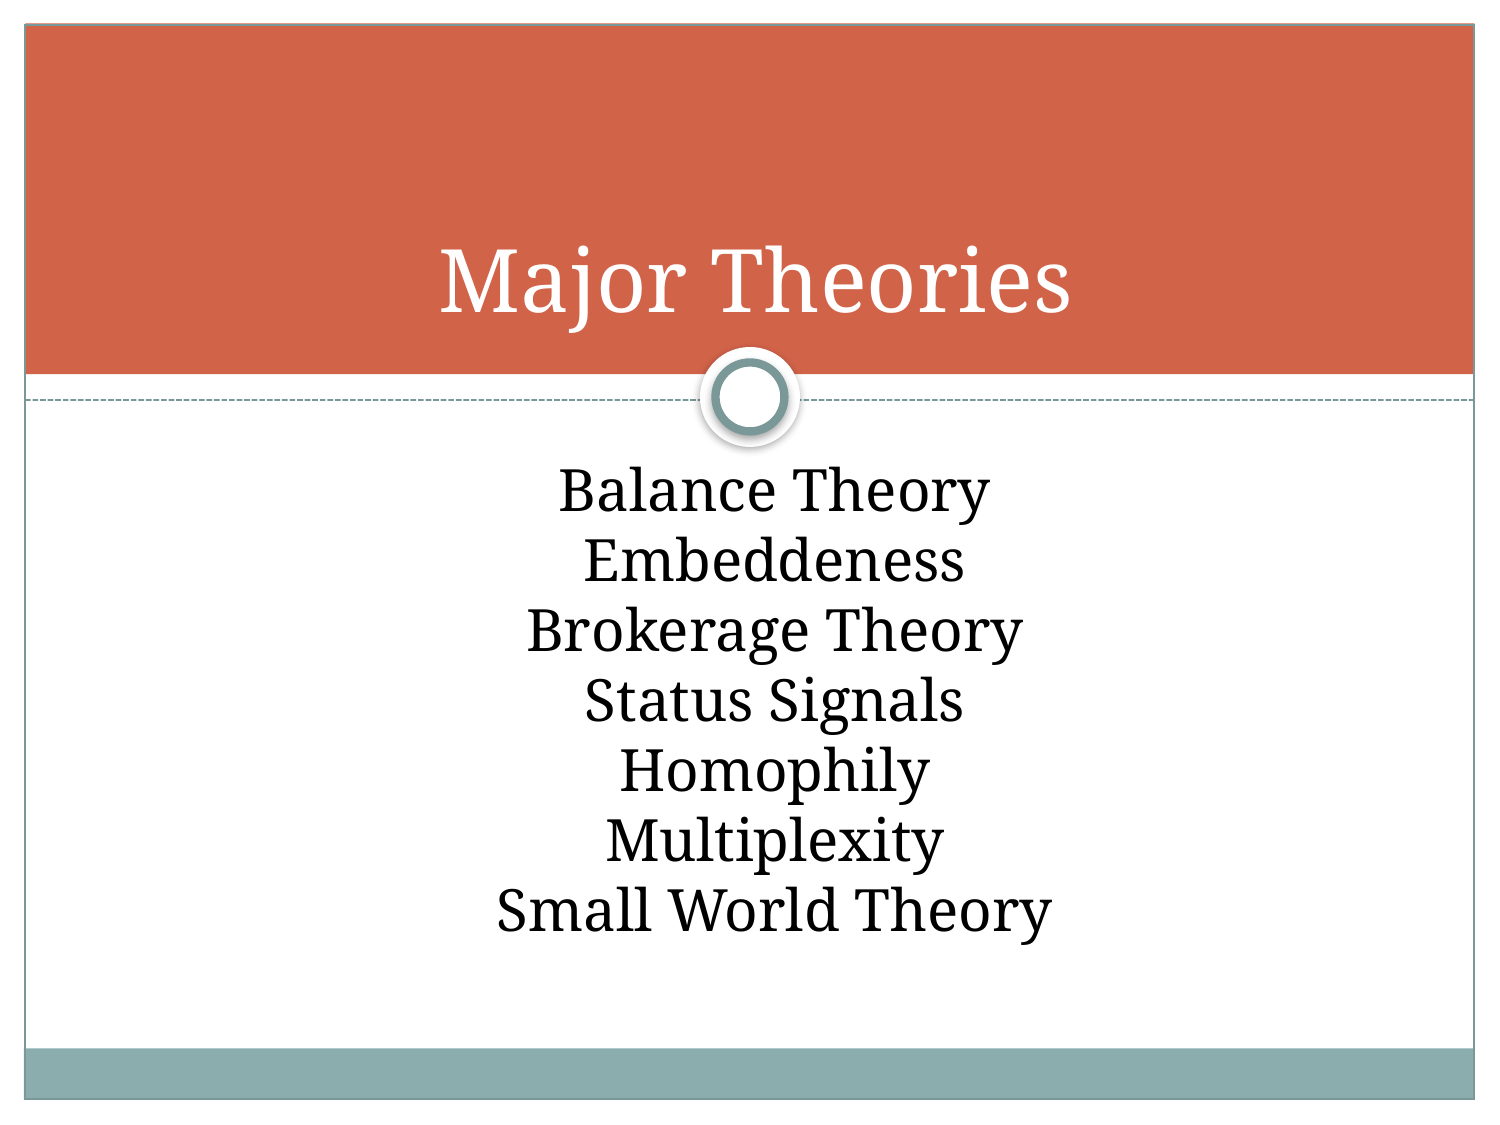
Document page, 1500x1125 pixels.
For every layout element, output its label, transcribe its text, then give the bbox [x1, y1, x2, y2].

text_box Balance Theory Embeddeness Brokerage Theory Status Signals Homophily Multiplexity Small World Theory [350, 446, 1200, 951]
title Major Theories [118, 87, 1394, 338]
